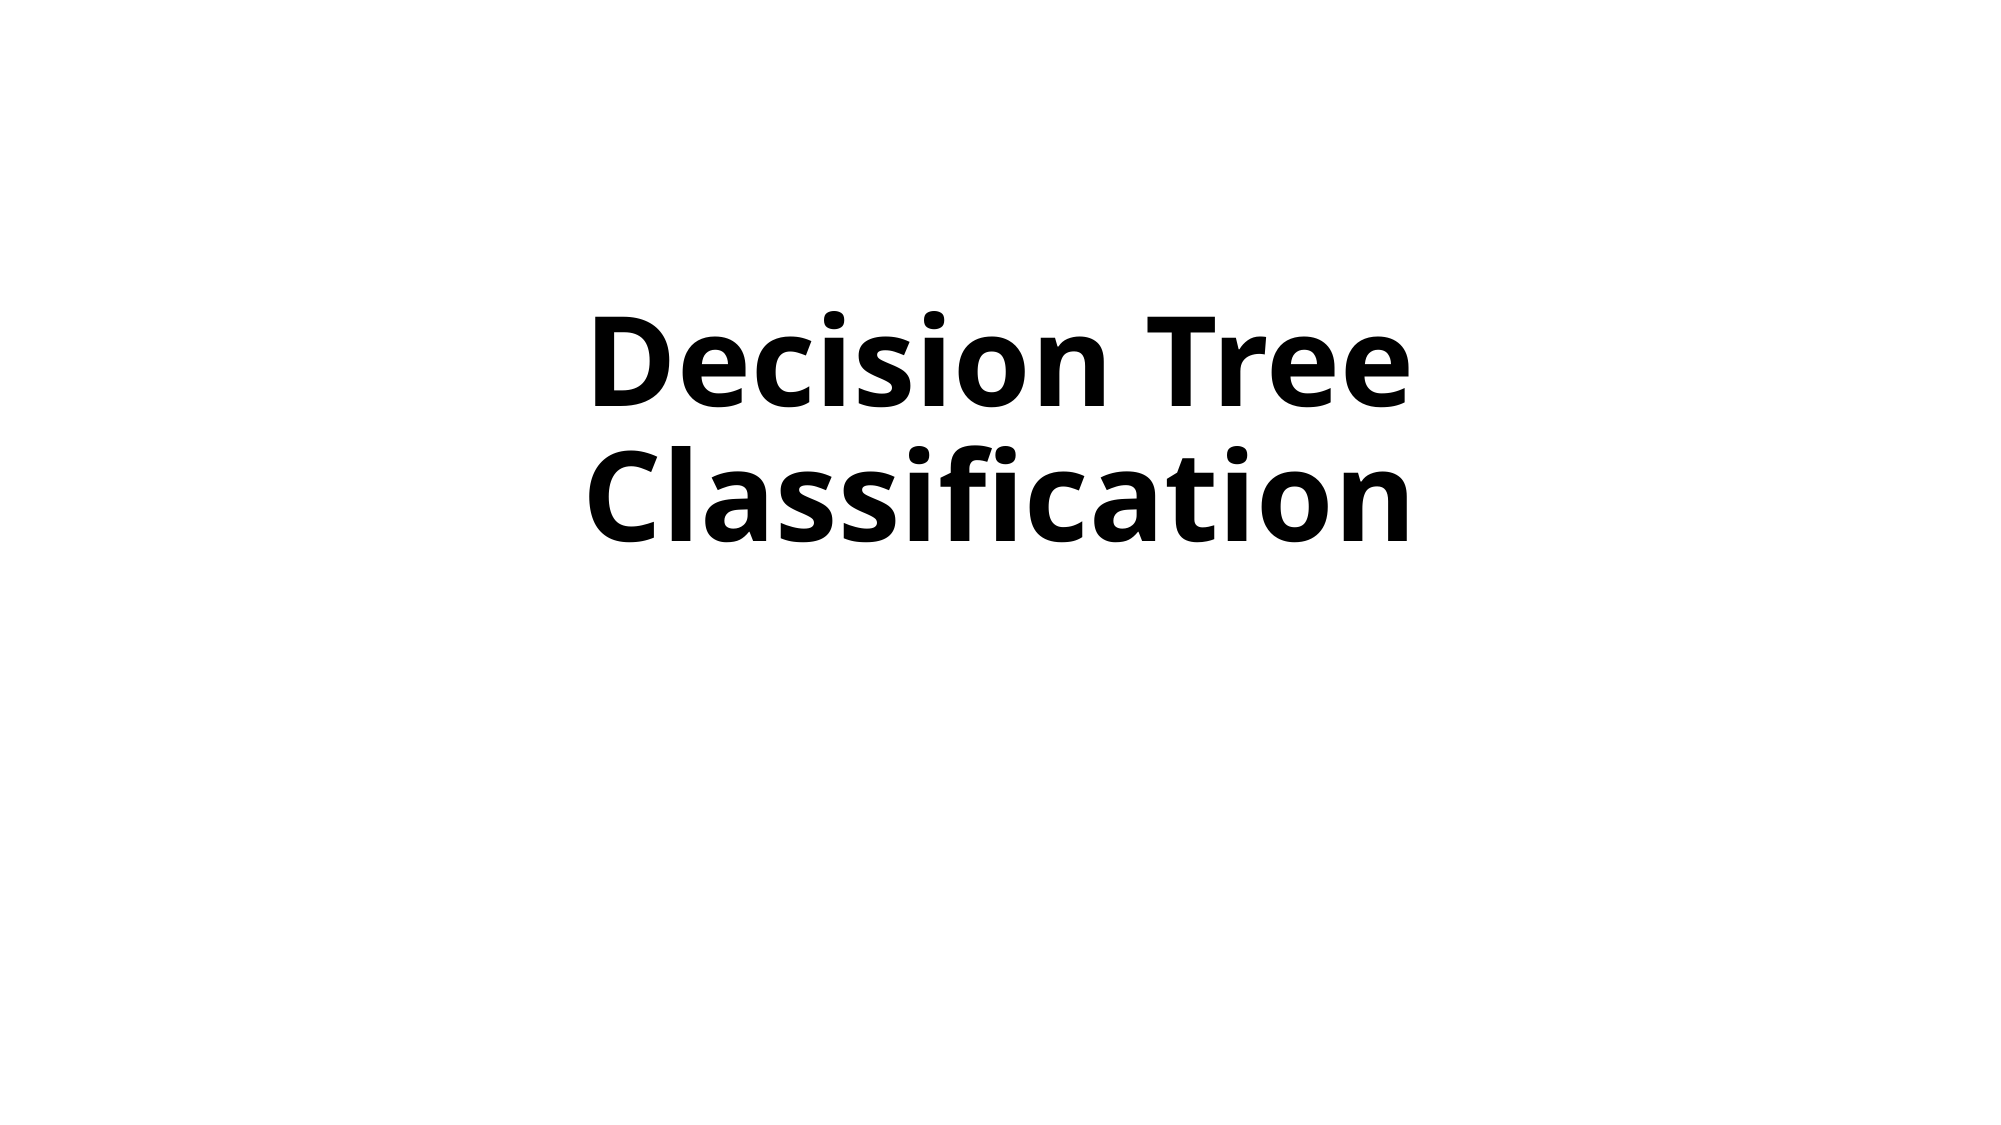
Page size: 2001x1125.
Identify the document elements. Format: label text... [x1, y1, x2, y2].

title Decision Tree Classification [249, 184, 1750, 576]
